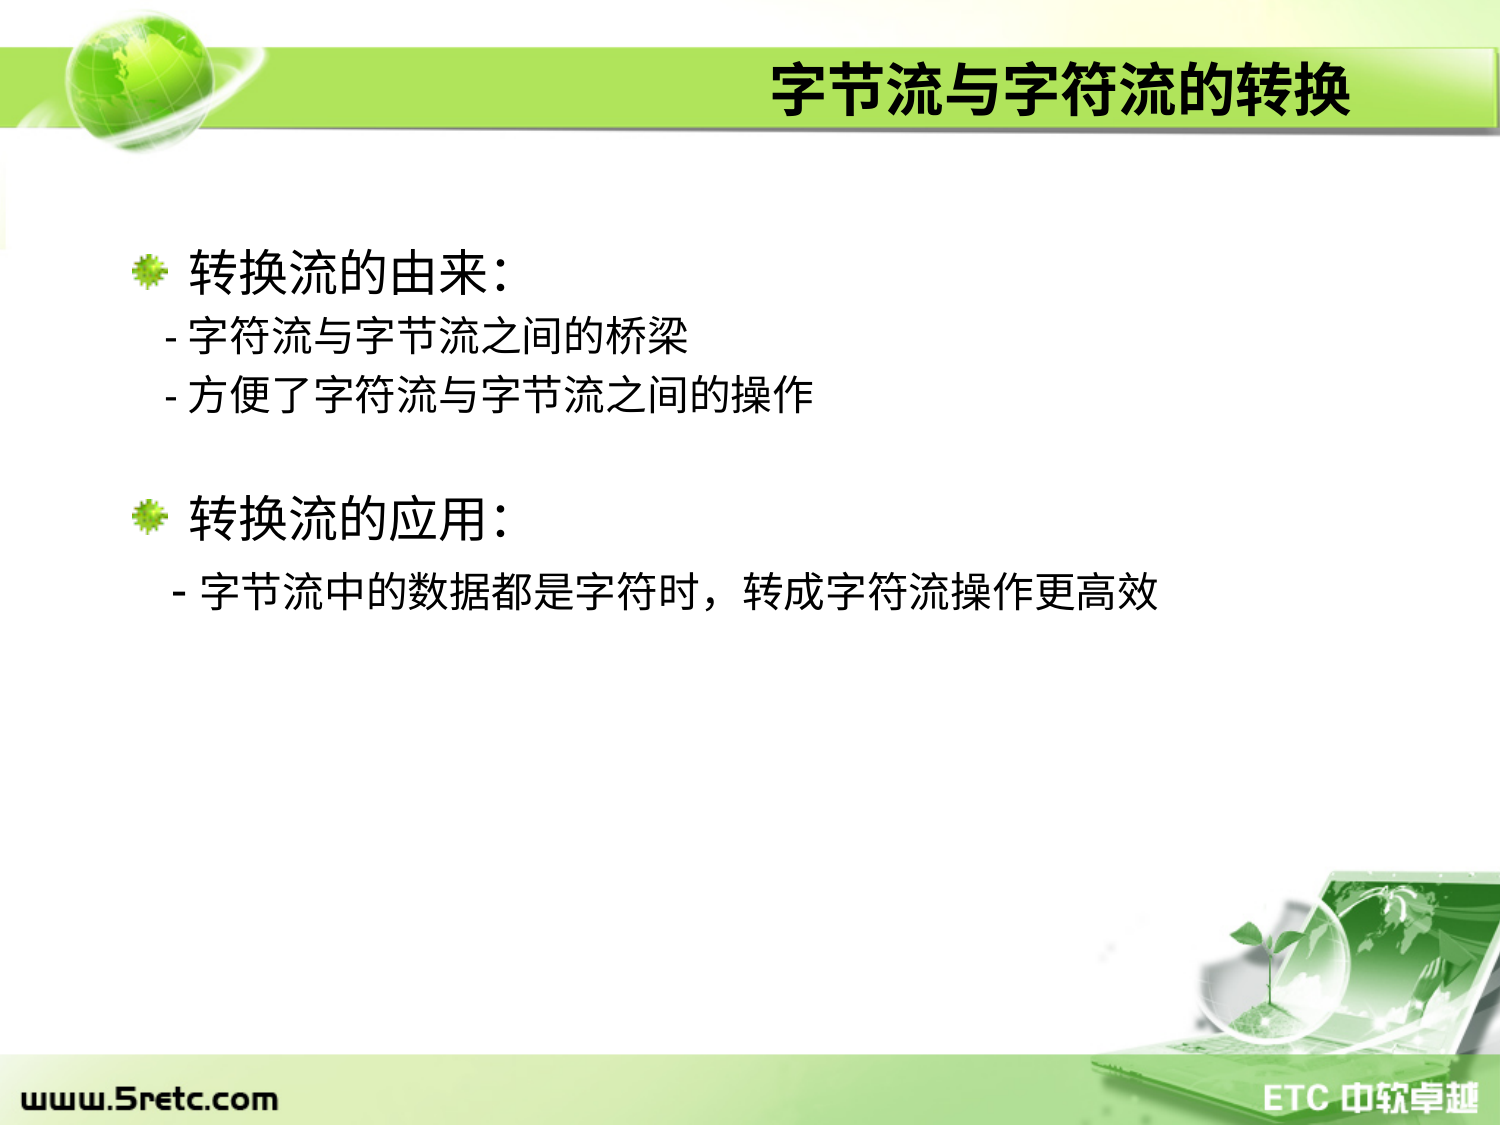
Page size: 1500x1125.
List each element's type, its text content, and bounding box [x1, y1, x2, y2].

picture [0, 0, 1500, 1125]
list 转换流的由来： -字符流与字节流之间的桥梁 -方便了字符流与字节流之间的操作 转换流的应用： -字节流中的数据都是字符时，转成字符流操作更高效 [117, 234, 1444, 938]
title 字节流与字符流的转换 [632, 46, 1489, 129]
